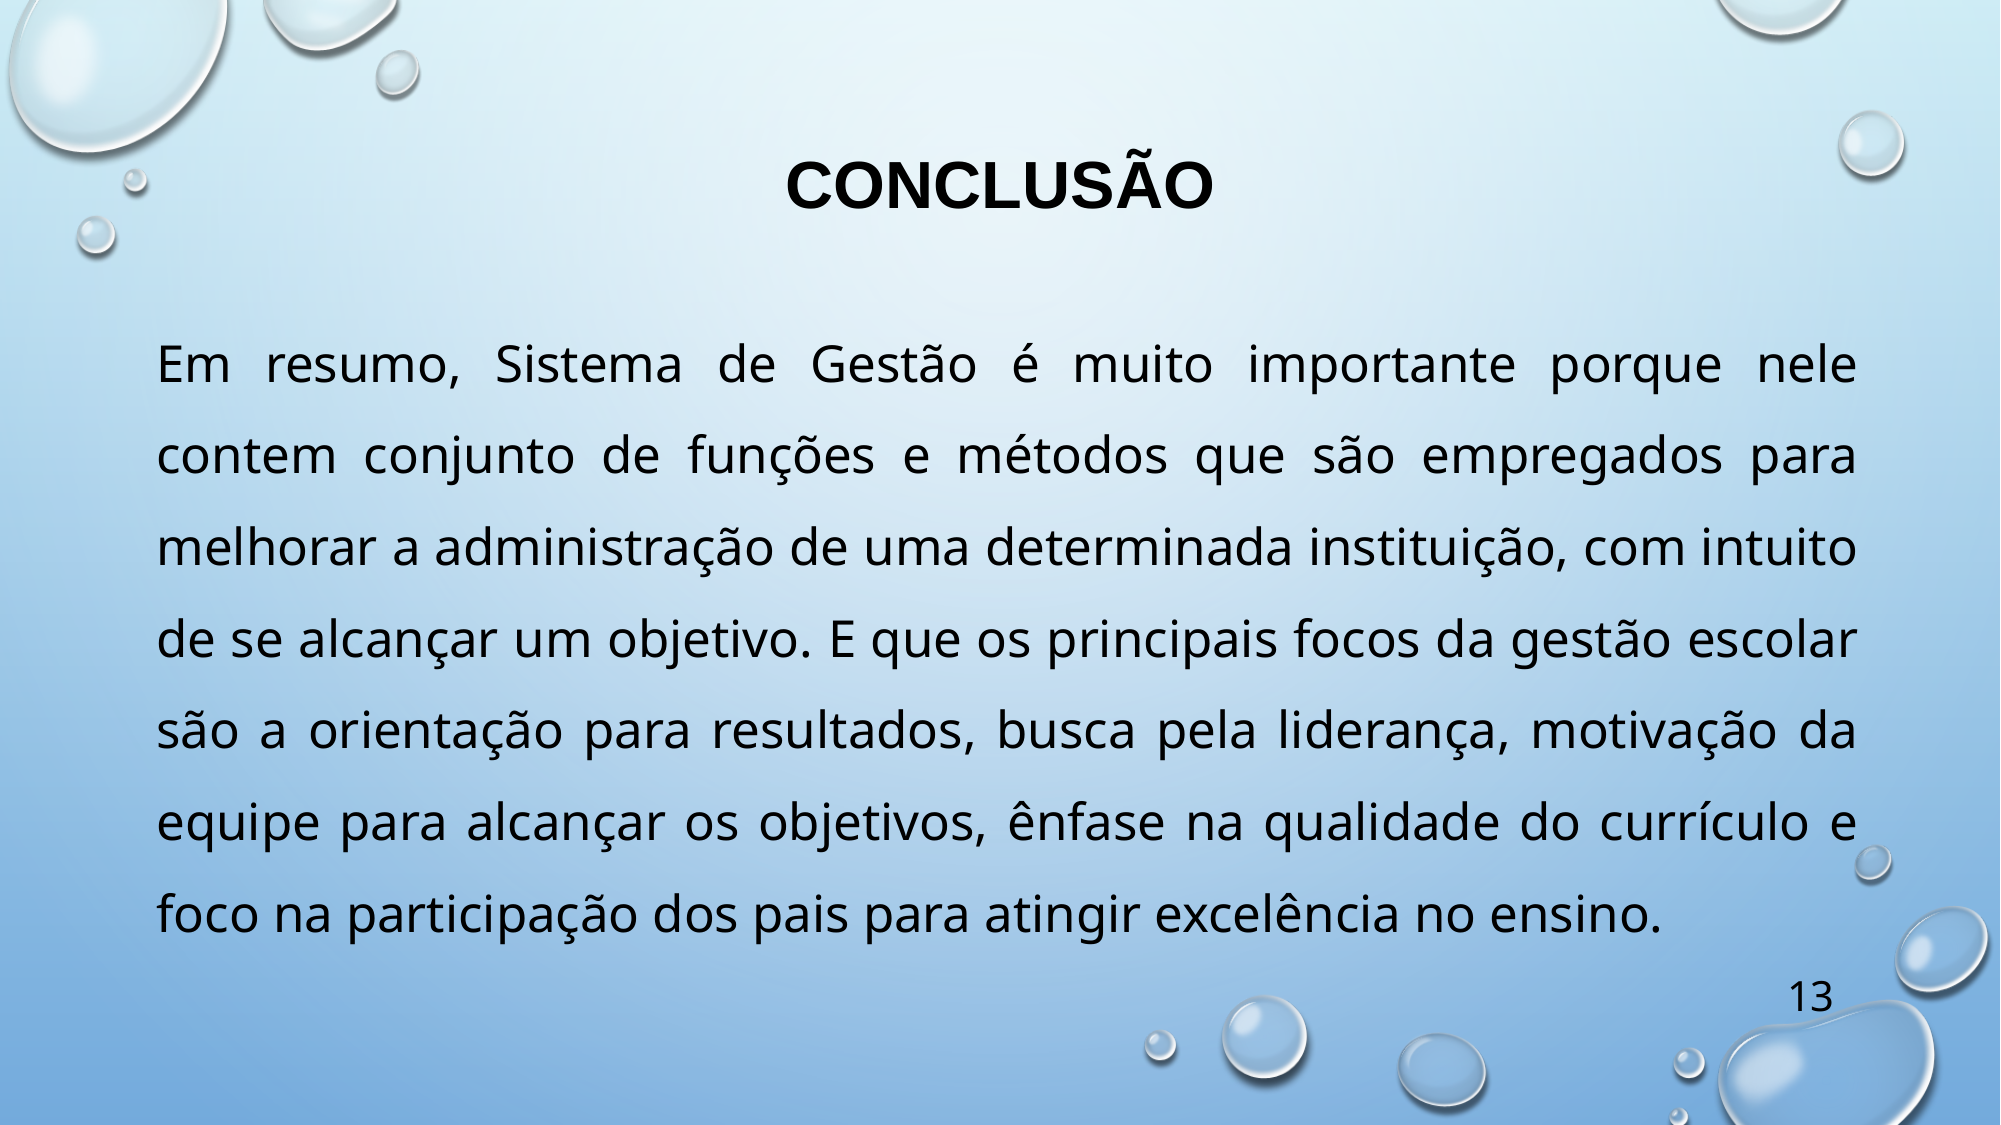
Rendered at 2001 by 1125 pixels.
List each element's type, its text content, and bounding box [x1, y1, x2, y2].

picture [0, 0, 2000, 1125]
slide_number 13 [1724, 965, 1851, 1025]
list Em resumo, Sistema de Gestão é muito importante porque nele contem conjunto de funções e métodos que são empregados para melhorar a administração de uma determinada instituição, com intuito de se alcançar um objetivo. E que os principais focos da gestão escolar são a orientação para resultados, busca pela liderança, motivação da equipe para alcançar os objetivos, ênfase na qualidade do currículo e foco na participação dos pais para atingir excelência no ensino. [141, 293, 1876, 989]
text_box CONCLUSÃO [69, 118, 1931, 257]
